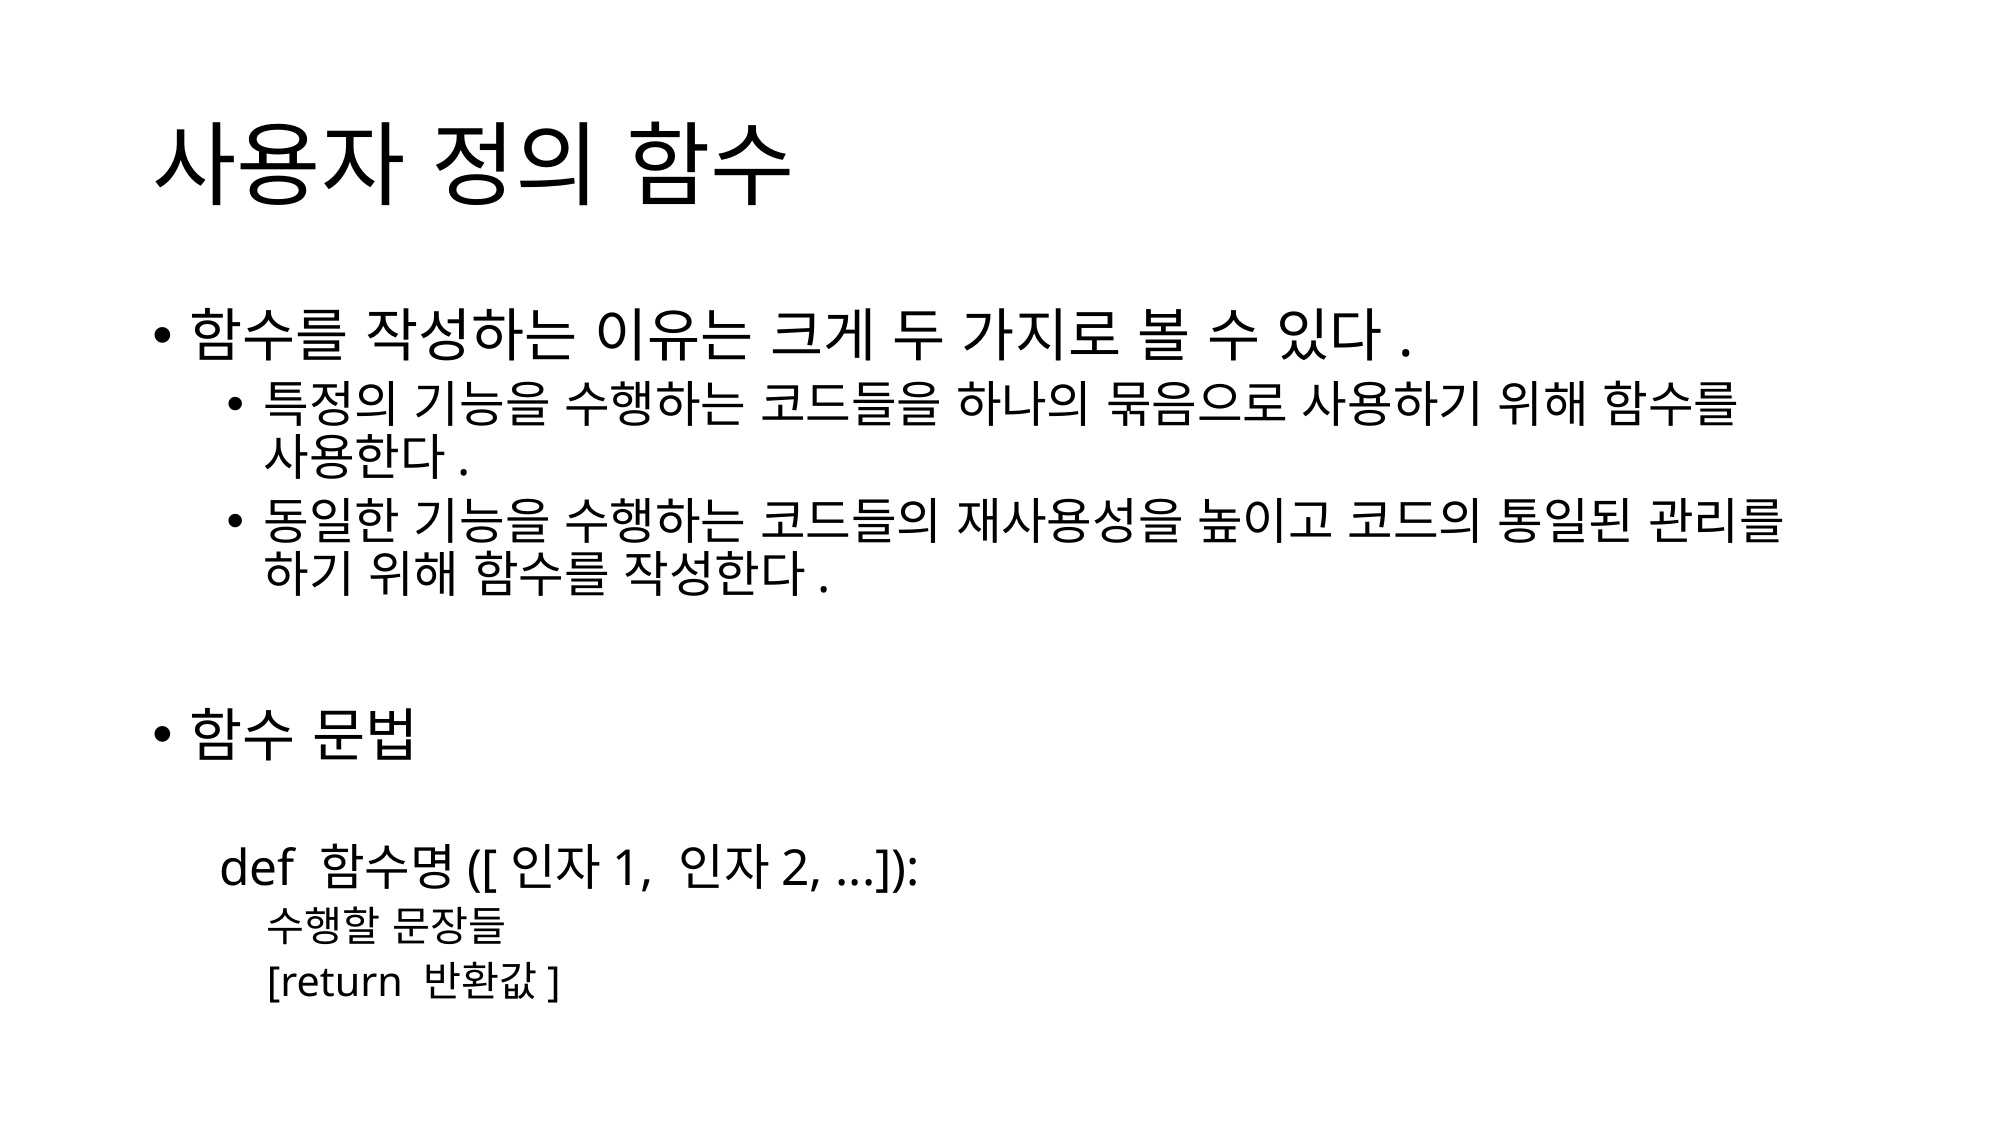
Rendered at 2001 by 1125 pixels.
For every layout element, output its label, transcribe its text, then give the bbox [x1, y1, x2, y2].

title 사용자 정의 함수 [137, 59, 1863, 278]
list 함수를 작성하는 이유는 크게 두 가지로 볼 수 있다. 특정의 기능을 수행하는 코드들을 하나의 묶음으로 사용하기 위해 함수를 사용한다. 동일한 기능을 수행하는 코드들의 재사용성을 높이고 코드의 통일된 관리를 하기 위해 함수를 작성한다. 함수 문법 def 함수명([인자1, 인자2, ...]): 수행할 문장들 [return 반환값] [137, 299, 1863, 1014]
